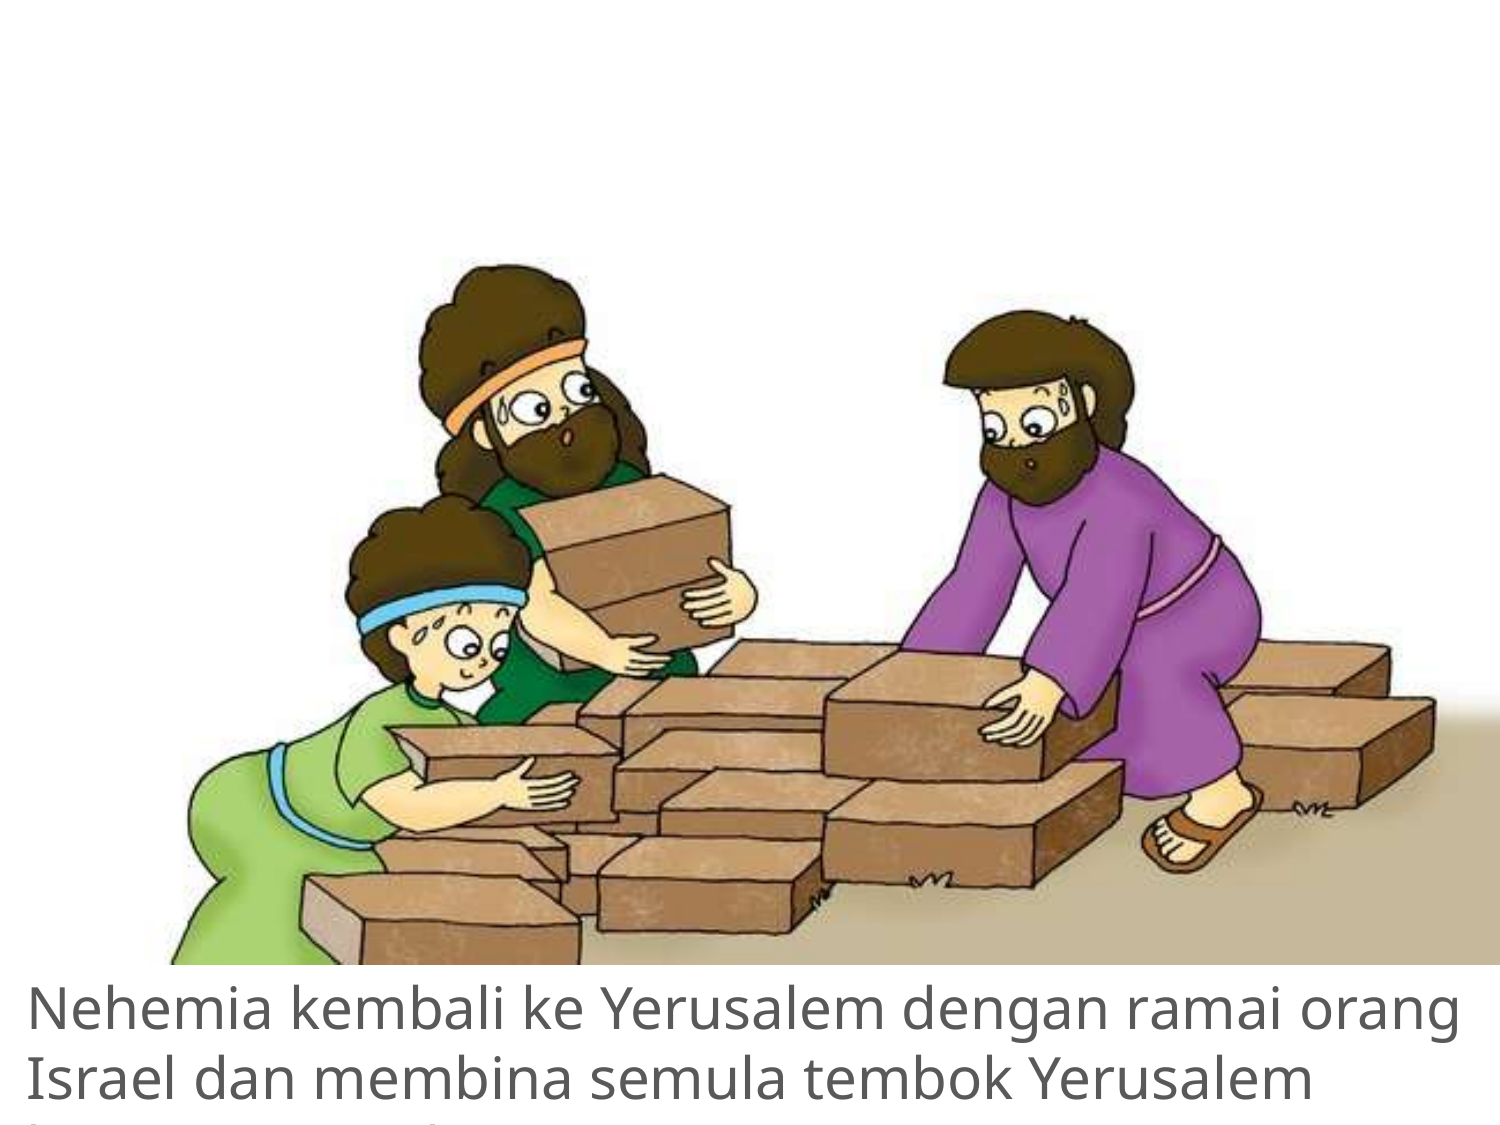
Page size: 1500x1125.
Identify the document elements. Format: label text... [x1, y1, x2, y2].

text_box Nehemia kembali ke Yerusalem dengan ramai orang Israel dan membina semula tembok Yerusalem bersama mereka. [11, 973, 1483, 1125]
picture [0, 0, 1500, 965]
